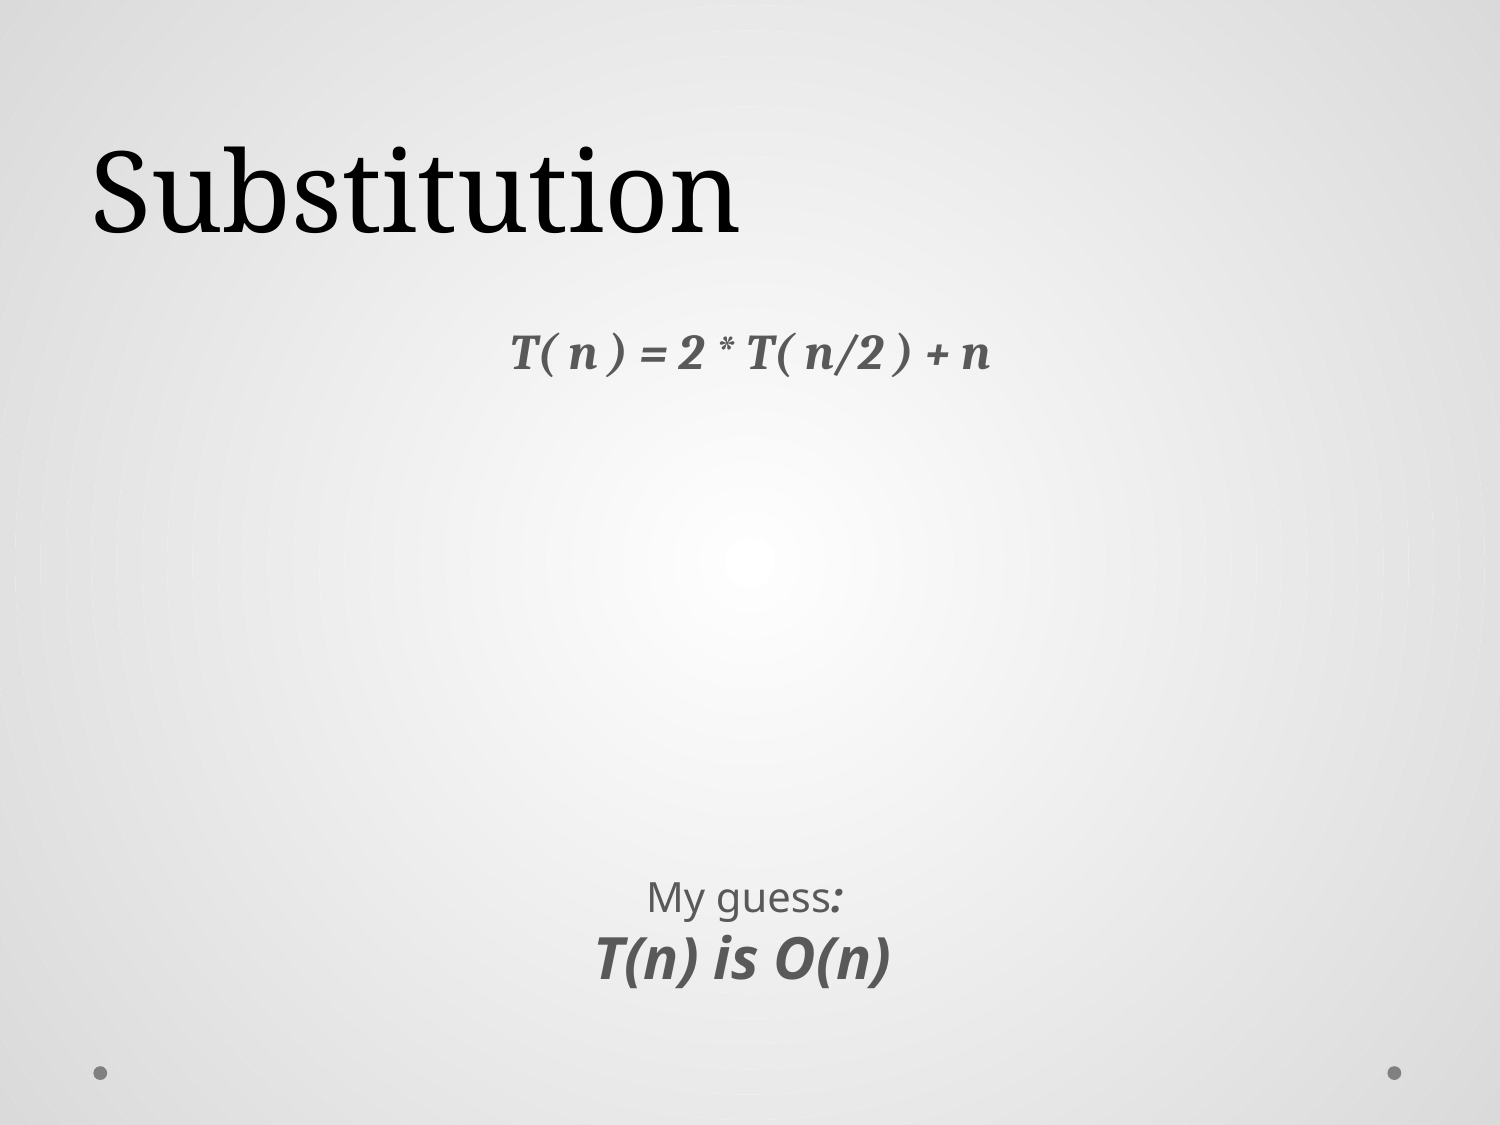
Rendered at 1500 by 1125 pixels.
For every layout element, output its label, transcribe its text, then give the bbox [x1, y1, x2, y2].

text_box T( n ) = 2 * T( n/2 ) + n [494, 311, 1006, 447]
text_box My guess: T(n) is O(n) [68, 863, 1432, 999]
title Substitution [75, 0, 1425, 263]
